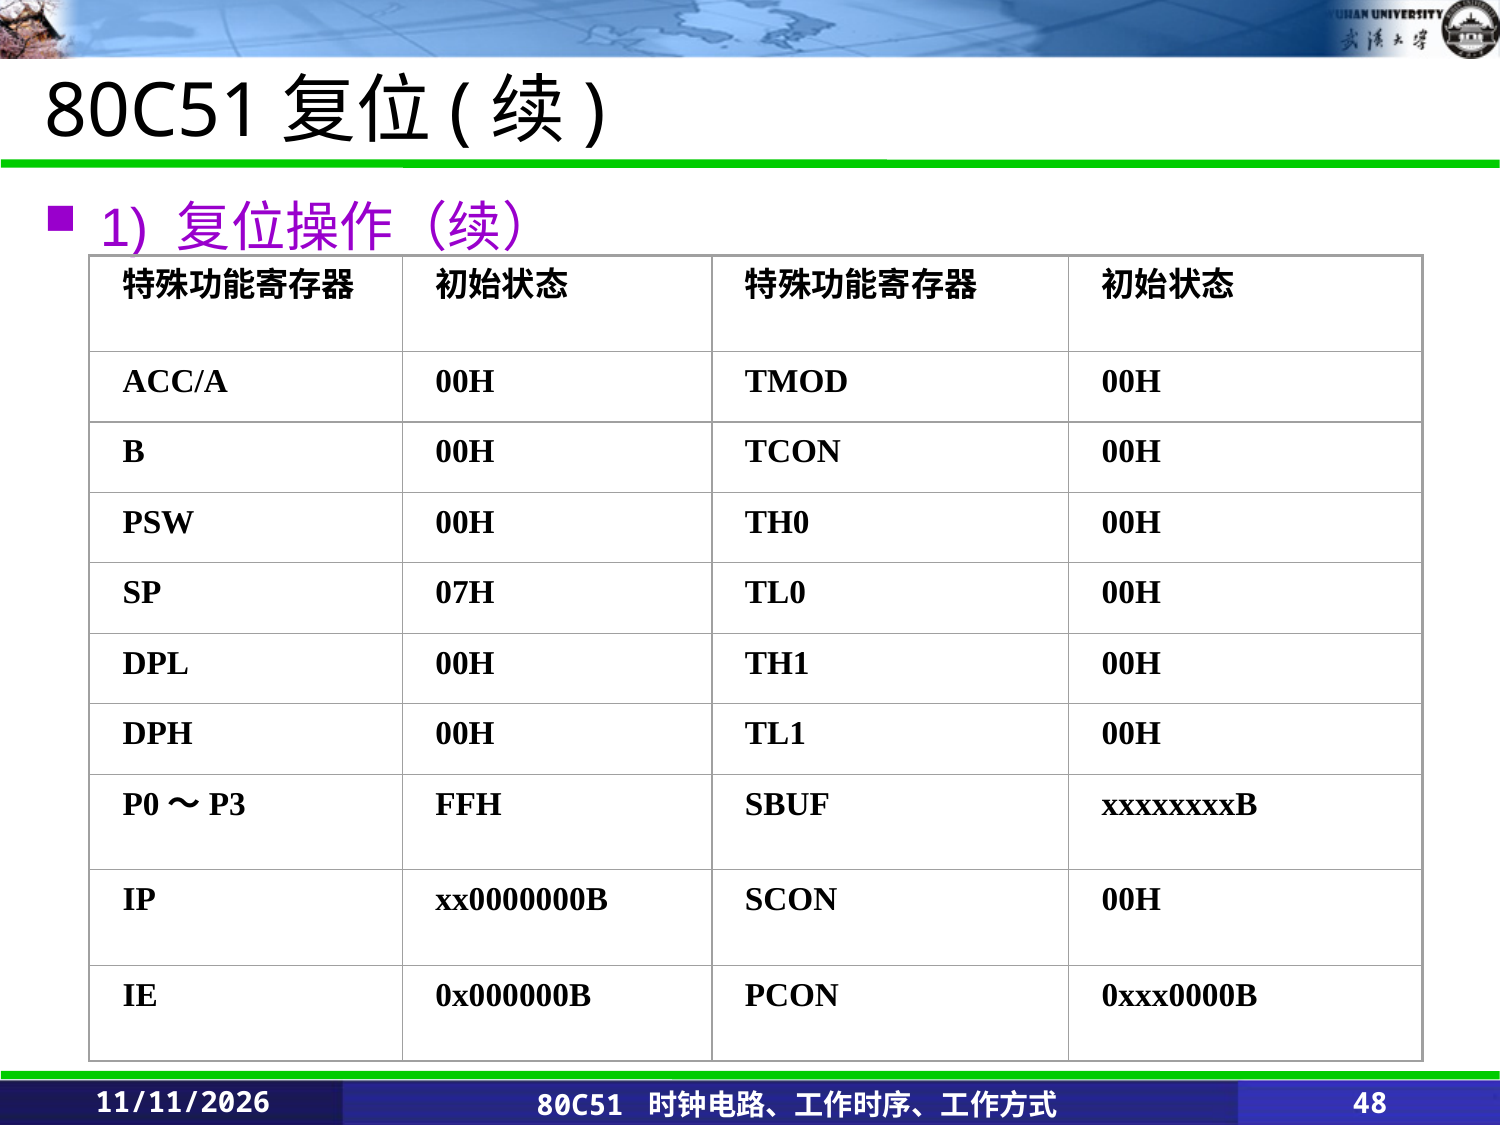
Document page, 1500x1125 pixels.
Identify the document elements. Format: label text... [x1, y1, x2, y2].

slide_number 48 [1258, 1084, 1483, 1125]
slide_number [29, 1082, 337, 1125]
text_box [88, 255, 1424, 1062]
footer 80C51 时钟电路、工作时序、工作方式 [348, 1083, 1247, 1124]
picture [0, 0, 1500, 59]
title 80C51复位(续) [29, 52, 1483, 160]
list 1) 复位操作（续） [29, 184, 1483, 1059]
picture [0, 1080, 1500, 1125]
